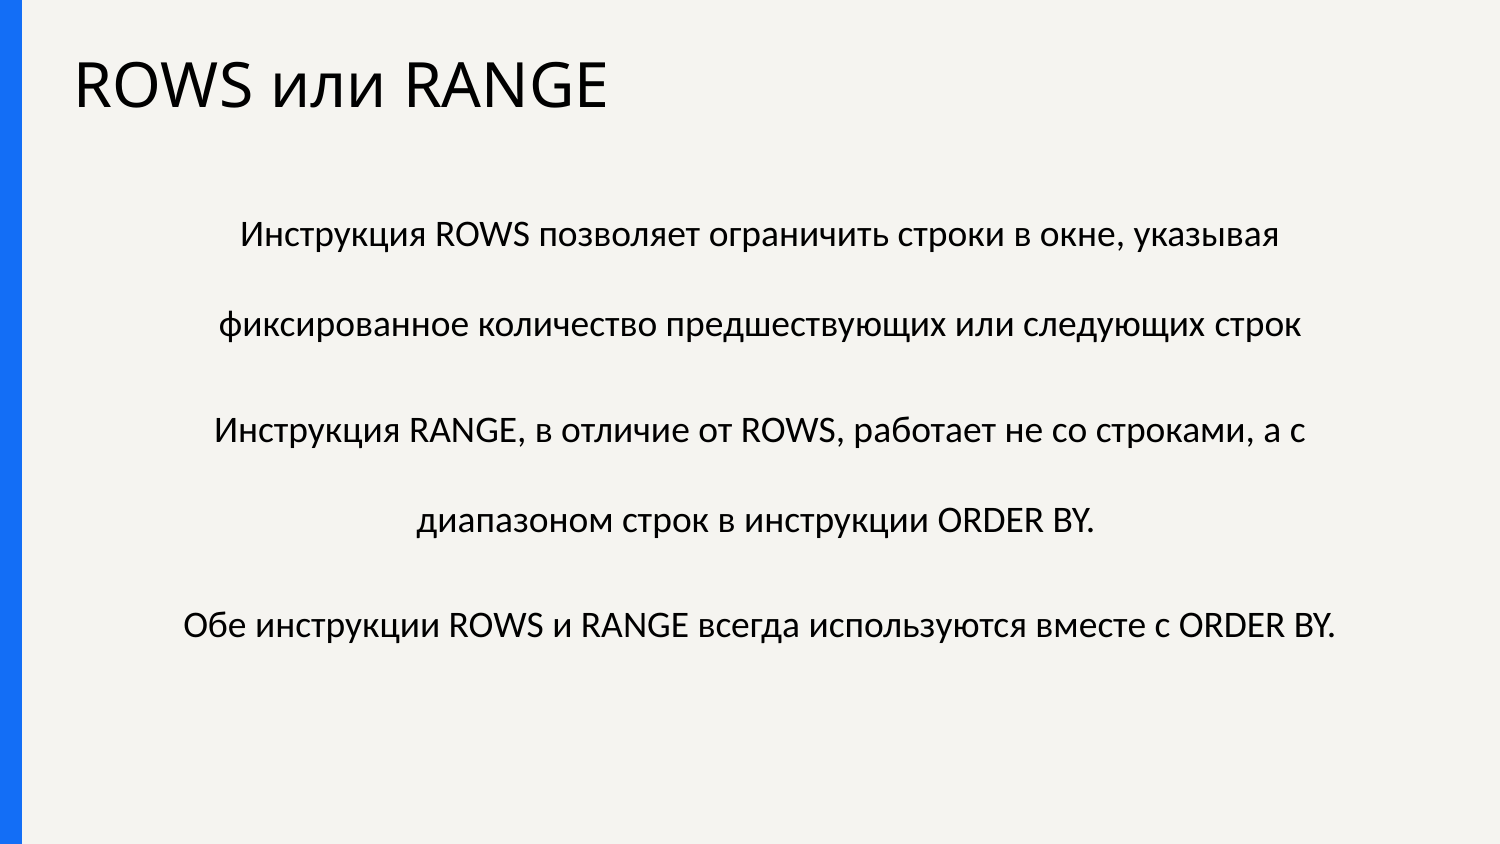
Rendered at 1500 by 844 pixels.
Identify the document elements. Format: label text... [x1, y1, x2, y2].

title ROWS или RANGE [59, 29, 1180, 183]
subtitle Инструкция ROWS позволяет ограничить строки в окне, указывая фиксированное количество предшествующих или следующих строк Инструкция RANGE, в отличие от ROWS, работает не со строками, а с диапазоном строк в инструкции ORDER BY. Обе инструкции ROWS и RANGE всегда используются вместе с ORDER BY. [99, 149, 1422, 797]
text_box [0, 0, 22, 844]
